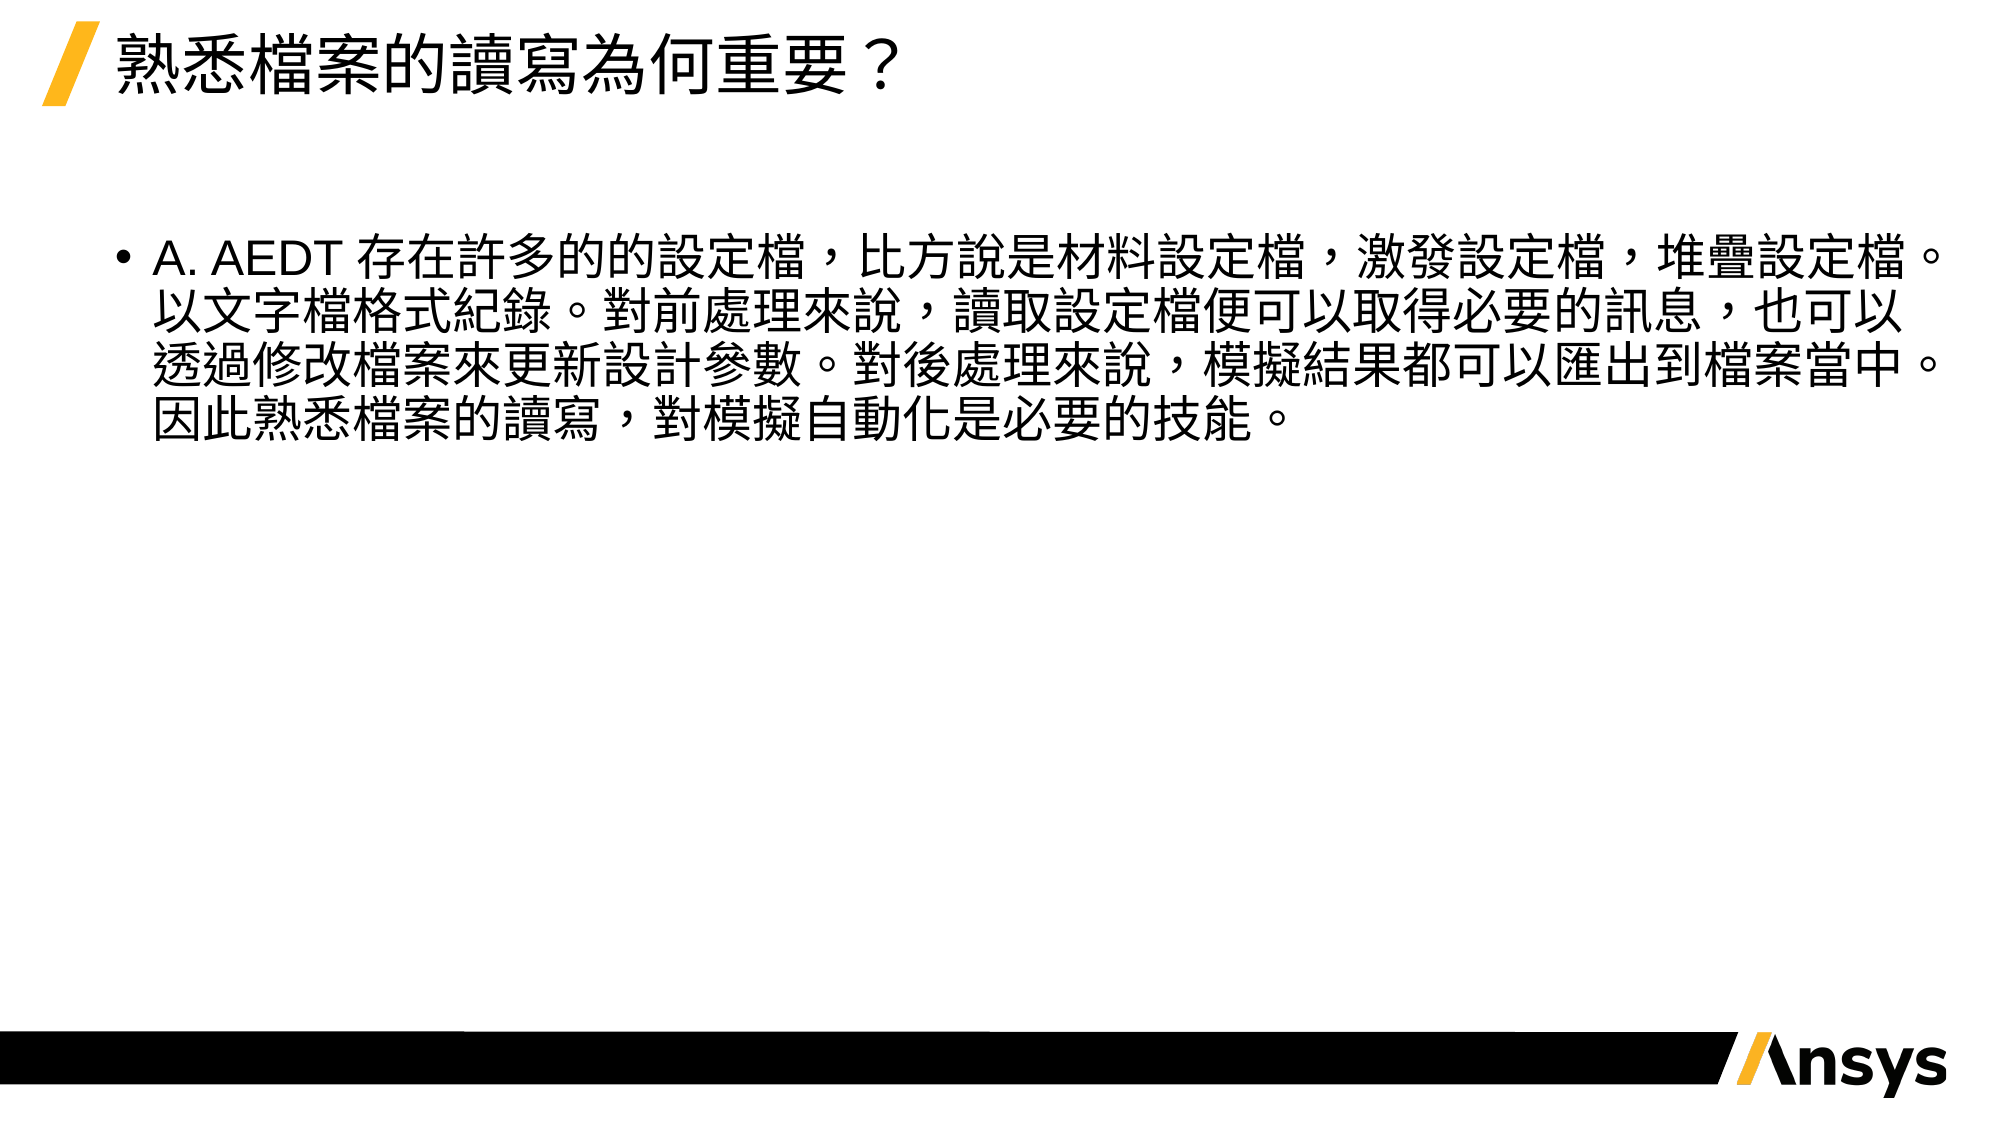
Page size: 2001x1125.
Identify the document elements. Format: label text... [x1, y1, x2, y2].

title 熟悉檔案的讀寫為何重要？ [99, 24, 1900, 164]
list A. AEDT存在許多的的設定檔，比方說是材料設定檔，激發設定檔，堆疊設定檔。以文字檔格式紀錄。對前處理來說，讀取設定檔便可以取得必要的訊息，也可以透過修改檔案來更新設計參數。對後處理來說，模擬結果都可以匯出到檔案當中。因此熟悉檔案的讀寫，對模擬自動化是必要的技能。 [99, 224, 1950, 1007]
